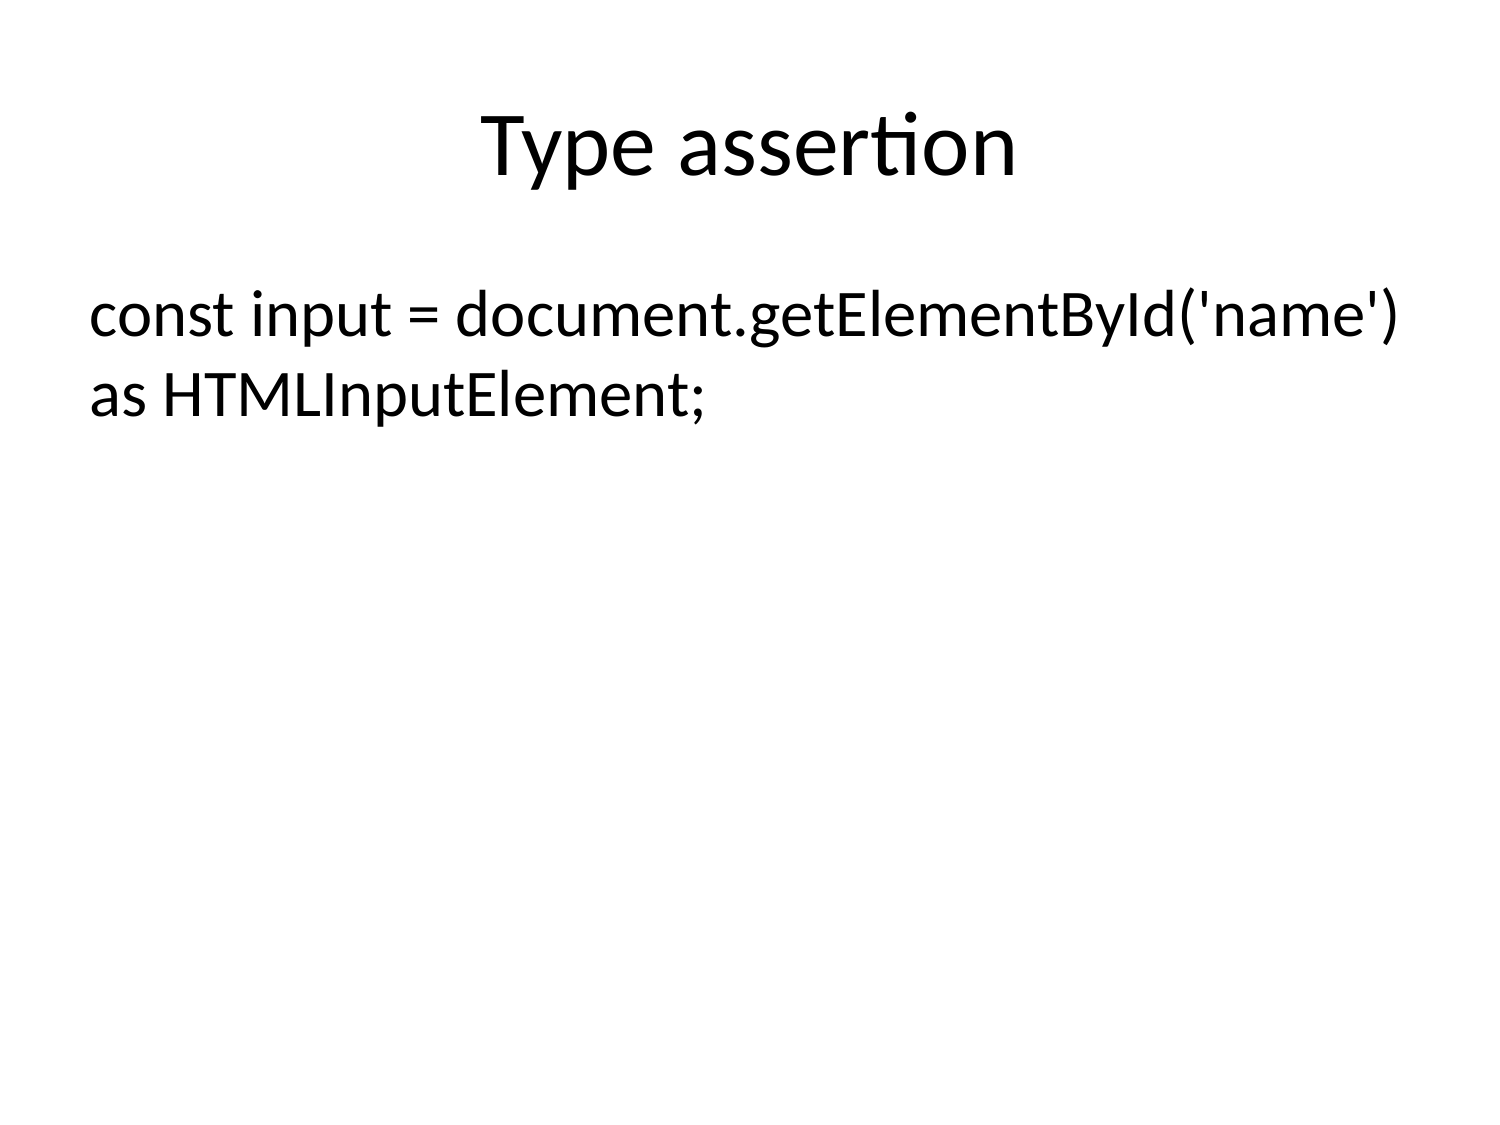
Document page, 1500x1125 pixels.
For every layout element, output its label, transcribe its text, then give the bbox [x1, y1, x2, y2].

title Type assertion [75, 45, 1425, 233]
list const input = document.getElementById('name') as HTMLInputElement; [75, 262, 1425, 1005]
